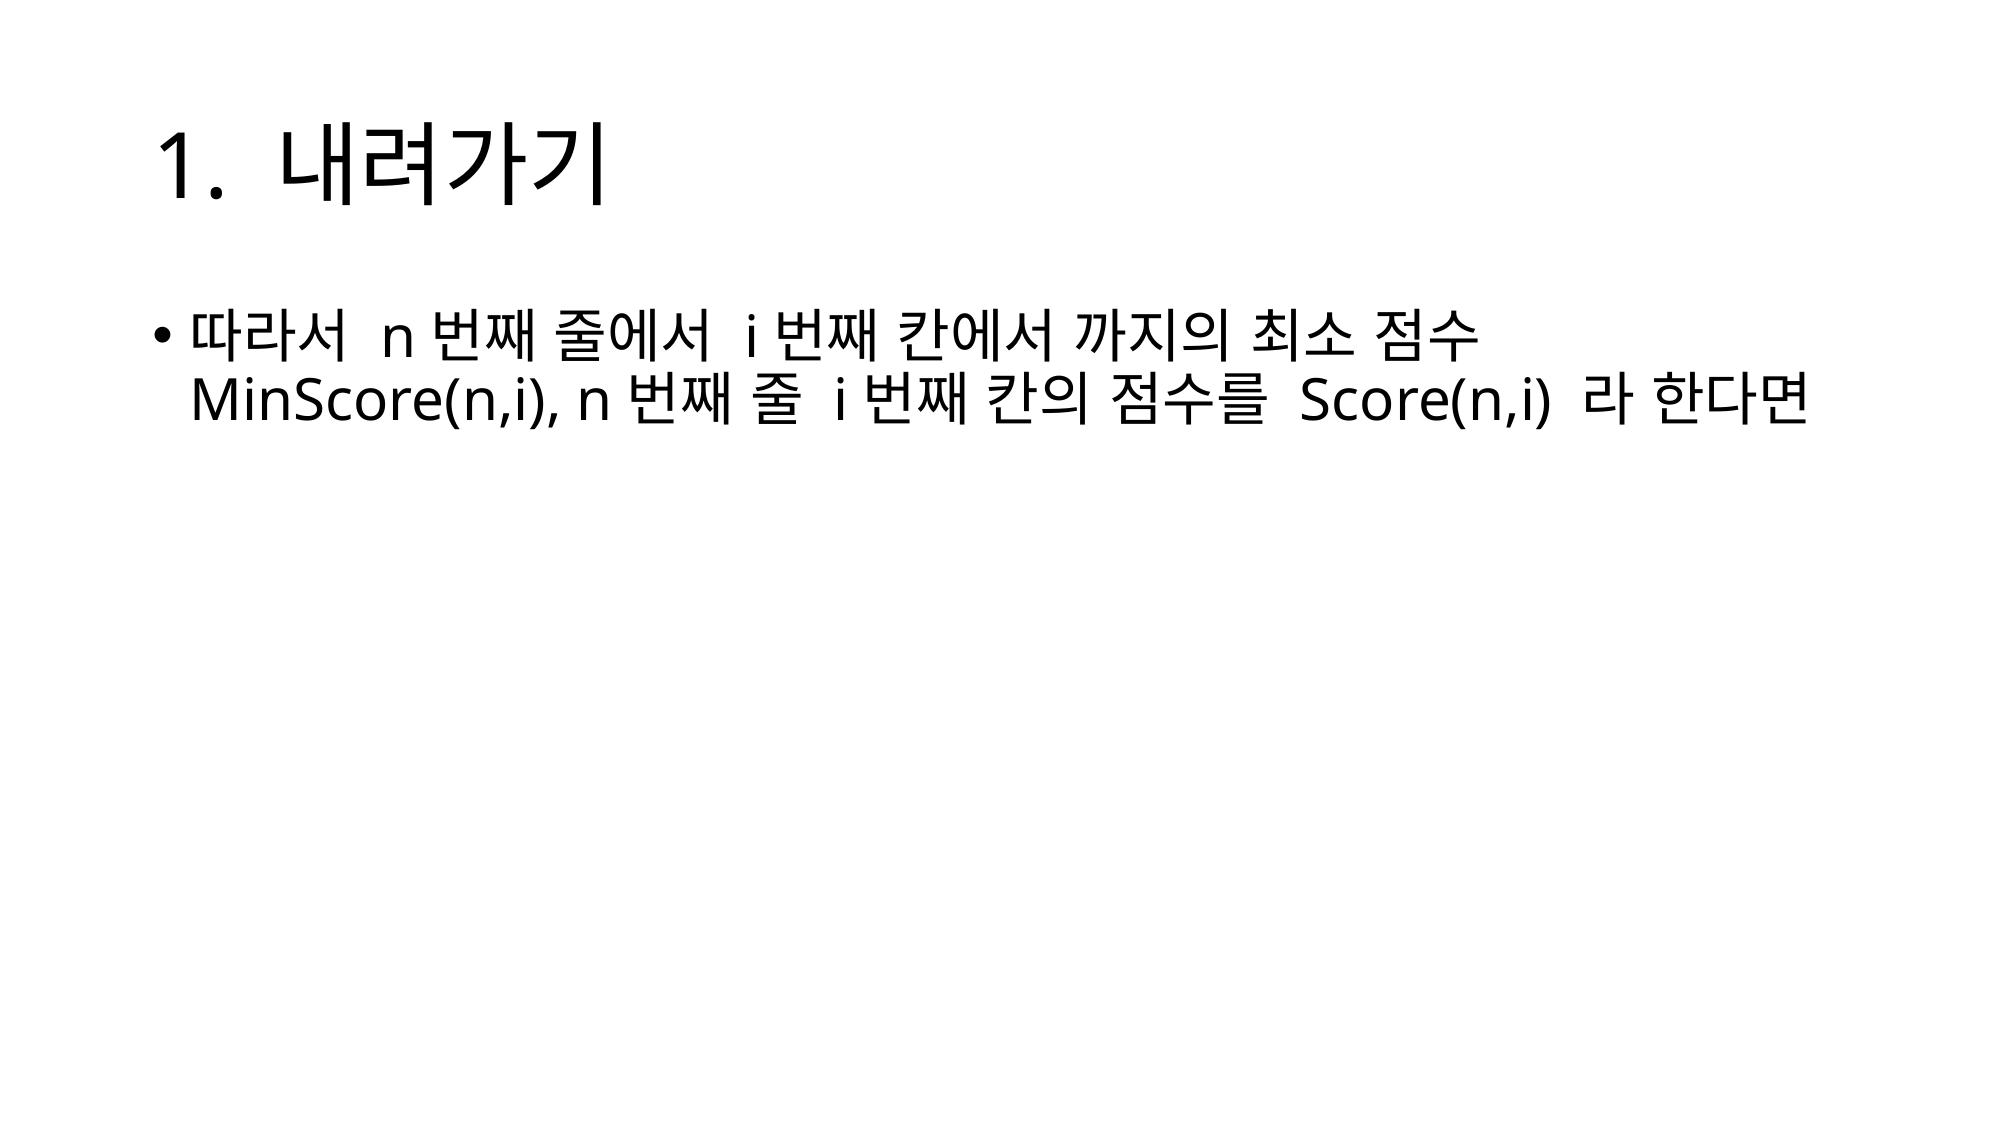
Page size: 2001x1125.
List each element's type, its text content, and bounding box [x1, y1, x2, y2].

title 1. 내려가기 [137, 59, 1863, 278]
